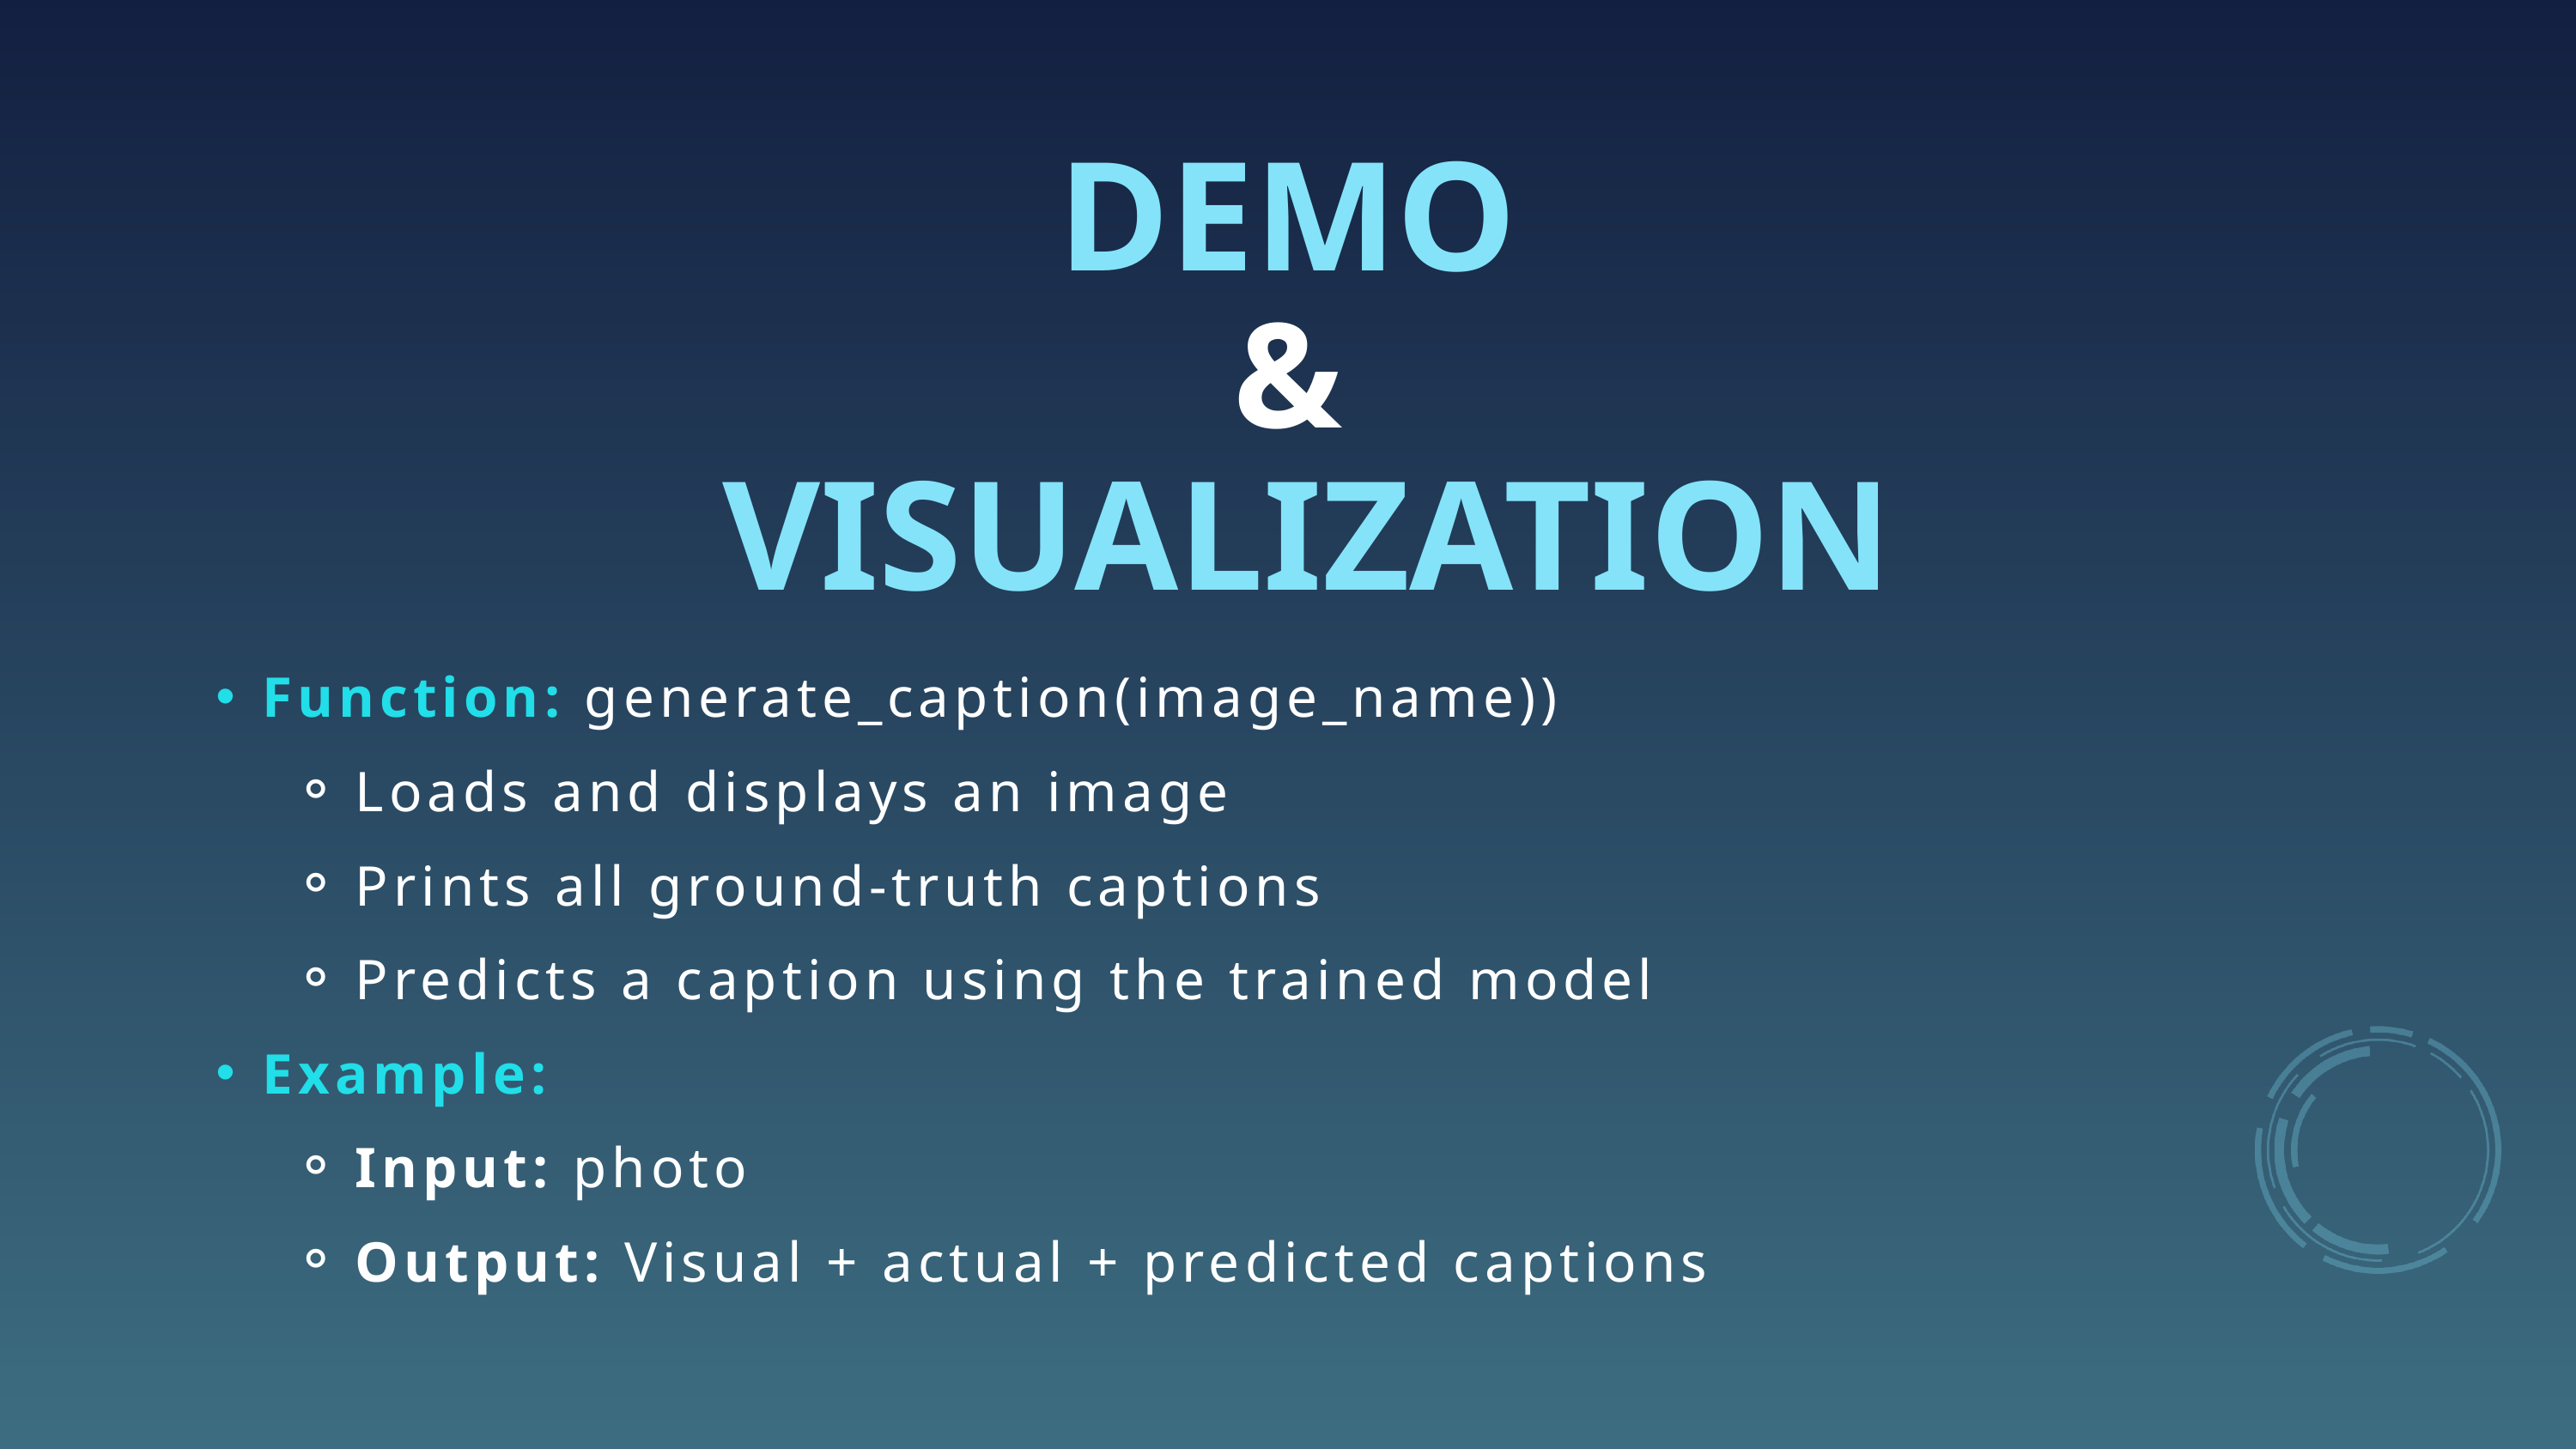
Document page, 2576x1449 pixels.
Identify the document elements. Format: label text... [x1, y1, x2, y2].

text_box DEMO VISUALIZATION [542, 141, 2033, 621]
text_box [2407, 1026, 2505, 1275]
text_box Function: generate_caption(image_name)) Loads and displays an image Prints all ground-truth captions Predicts a caption using the trained model Example: Input: photo Output: Visual + actual + predicted captions [169, 634, 2407, 1387]
